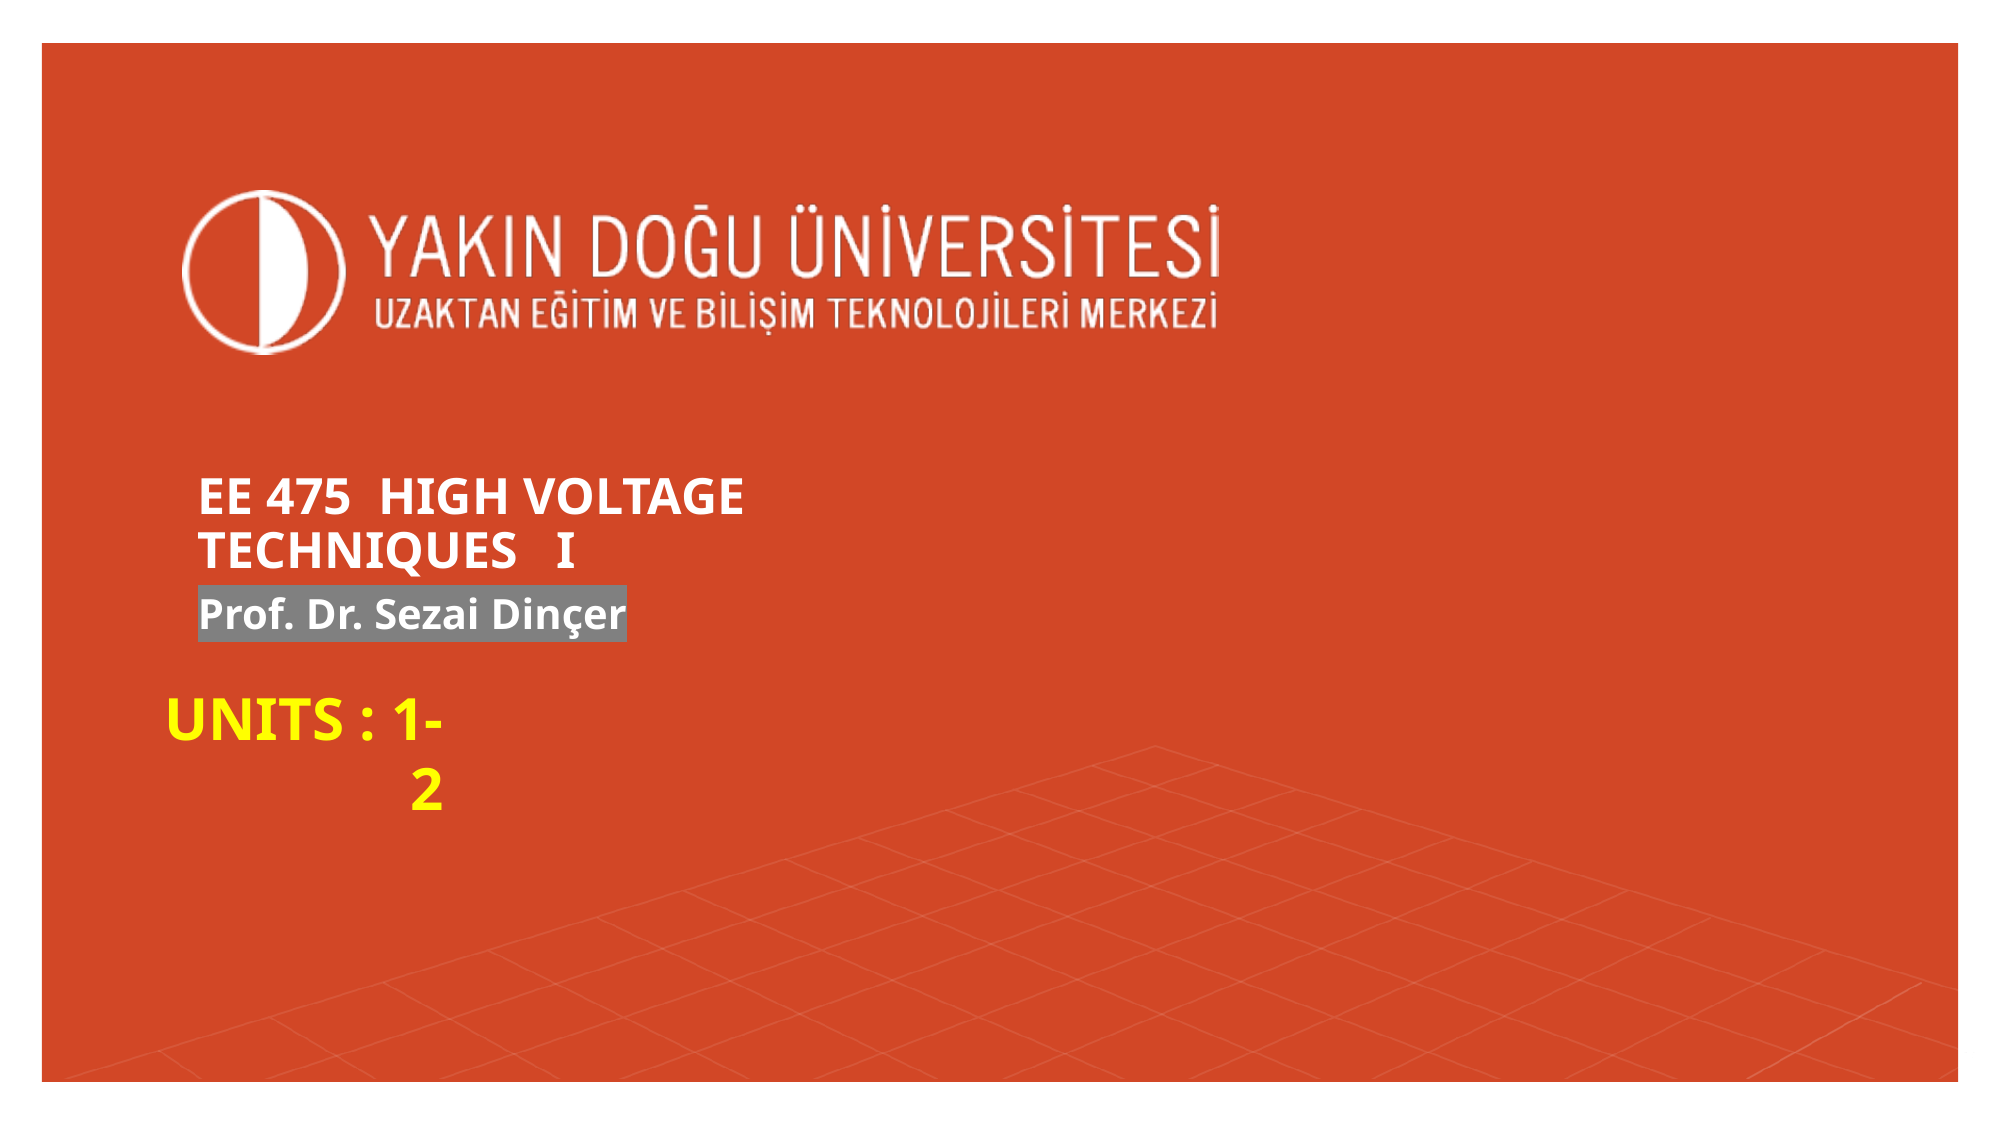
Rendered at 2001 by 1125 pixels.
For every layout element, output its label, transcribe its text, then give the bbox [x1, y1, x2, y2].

picture [182, 190, 1219, 355]
title UNITS : 1- 2 [126, 682, 459, 793]
subtitle Prof. Dr. Sezai Dinçer [182, 586, 2000, 648]
text_box EE 475 HIGH VOLTAGE TECHNIQUES I [182, 463, 944, 539]
picture [56, 745, 1979, 1079]
